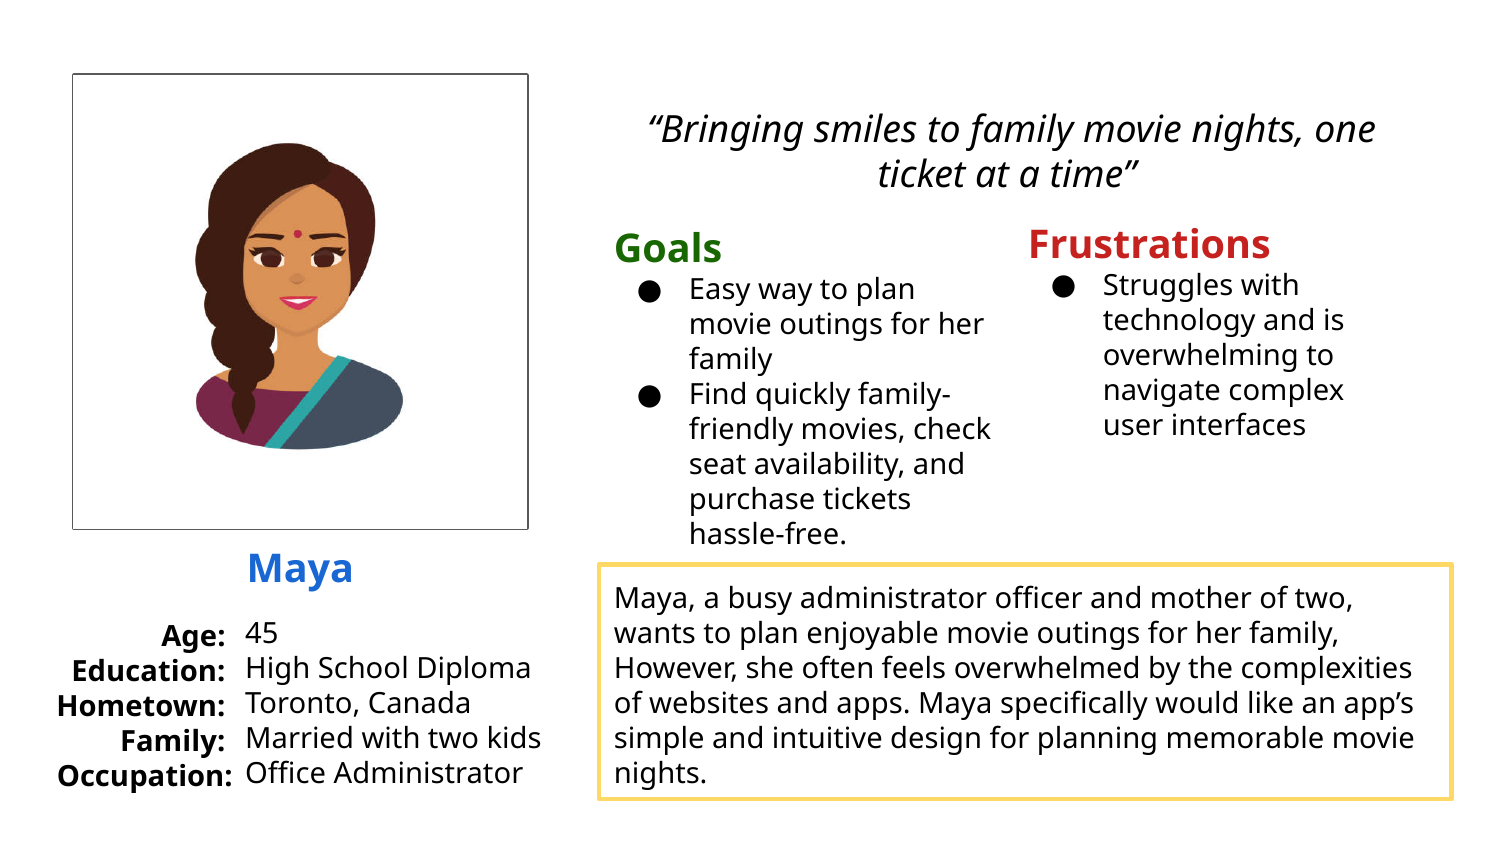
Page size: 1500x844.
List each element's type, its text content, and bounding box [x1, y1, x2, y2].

text_box Maya [73, 535, 527, 602]
text_box 45 High School Diploma Toronto, Canada Married with two kids Office Administrator [230, 599, 584, 800]
picture [73, 75, 527, 530]
text_box Goals Easy way to plan movie outings for her family Find quickly family-friendly movies, check seat availability, and purchase tickets hassle-free. [598, 208, 1013, 526]
text_box Frustrations Struggles with technology and is overwhelming to navigate complex user interfaces [1012, 203, 1427, 521]
text_box Age: Education: Hometown: Family: Occupation: [1, 602, 248, 802]
text_box “Bringing smiles to family movie nights, one ticket at a time” [598, 75, 1425, 208]
text_box Maya, a busy administrator officer and mother of two, wants to plan enjoyable movie outings for her family, However, she often feels overwhelmed by the complexities of websites and apps. Maya specifically would like an app’s simple and intuitive design for planning memorable movie nights. [598, 564, 1452, 800]
